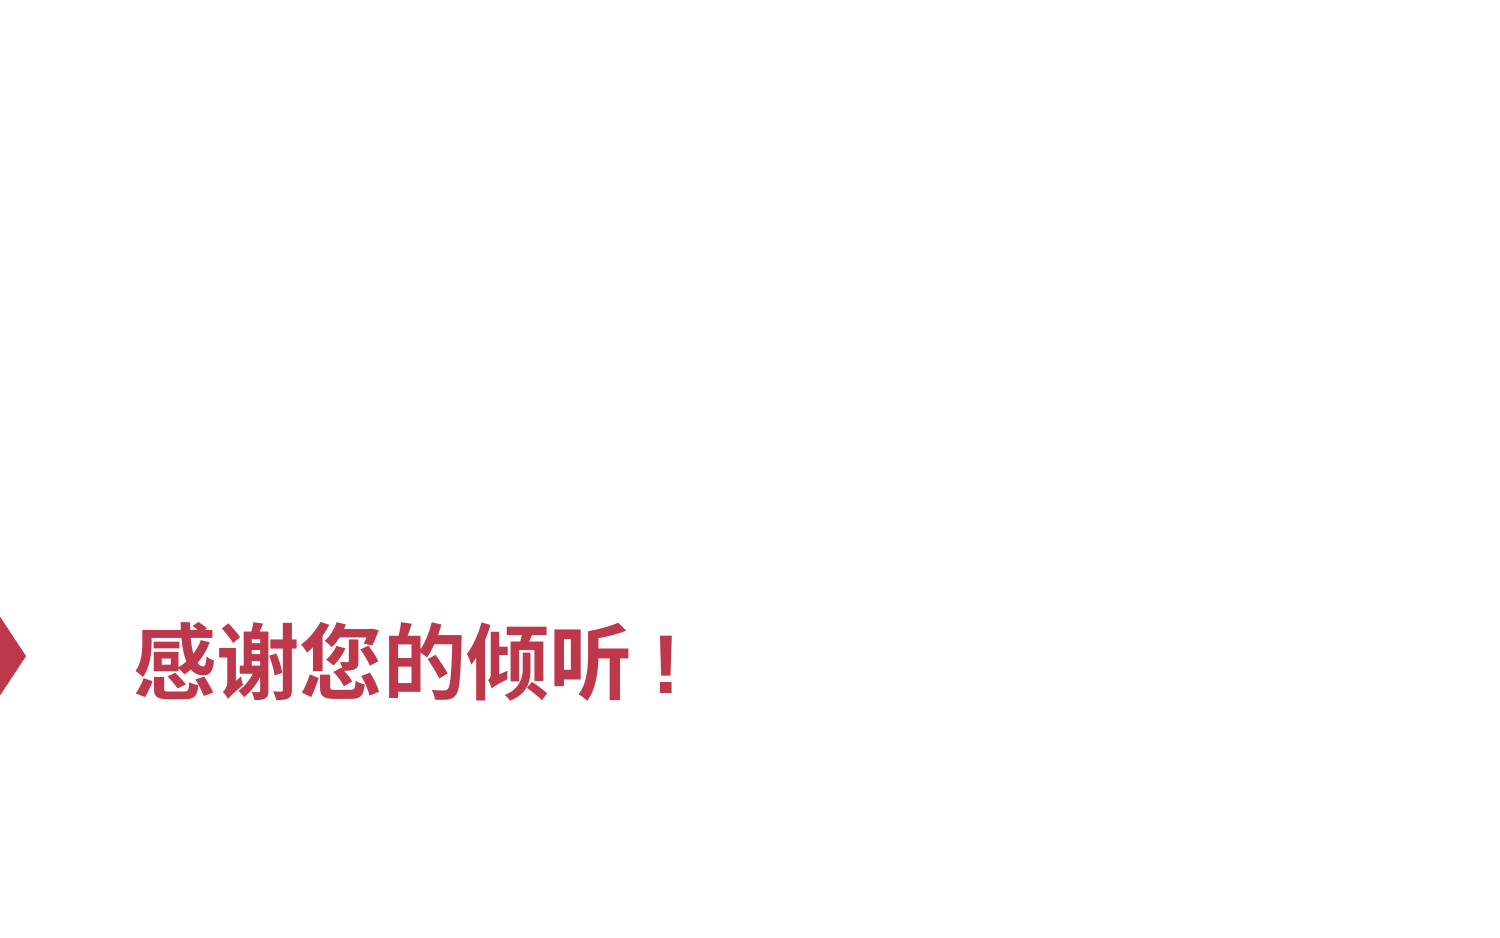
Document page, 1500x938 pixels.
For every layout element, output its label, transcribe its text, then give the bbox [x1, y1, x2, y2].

title 感谢您的倾听! [118, 602, 1394, 789]
